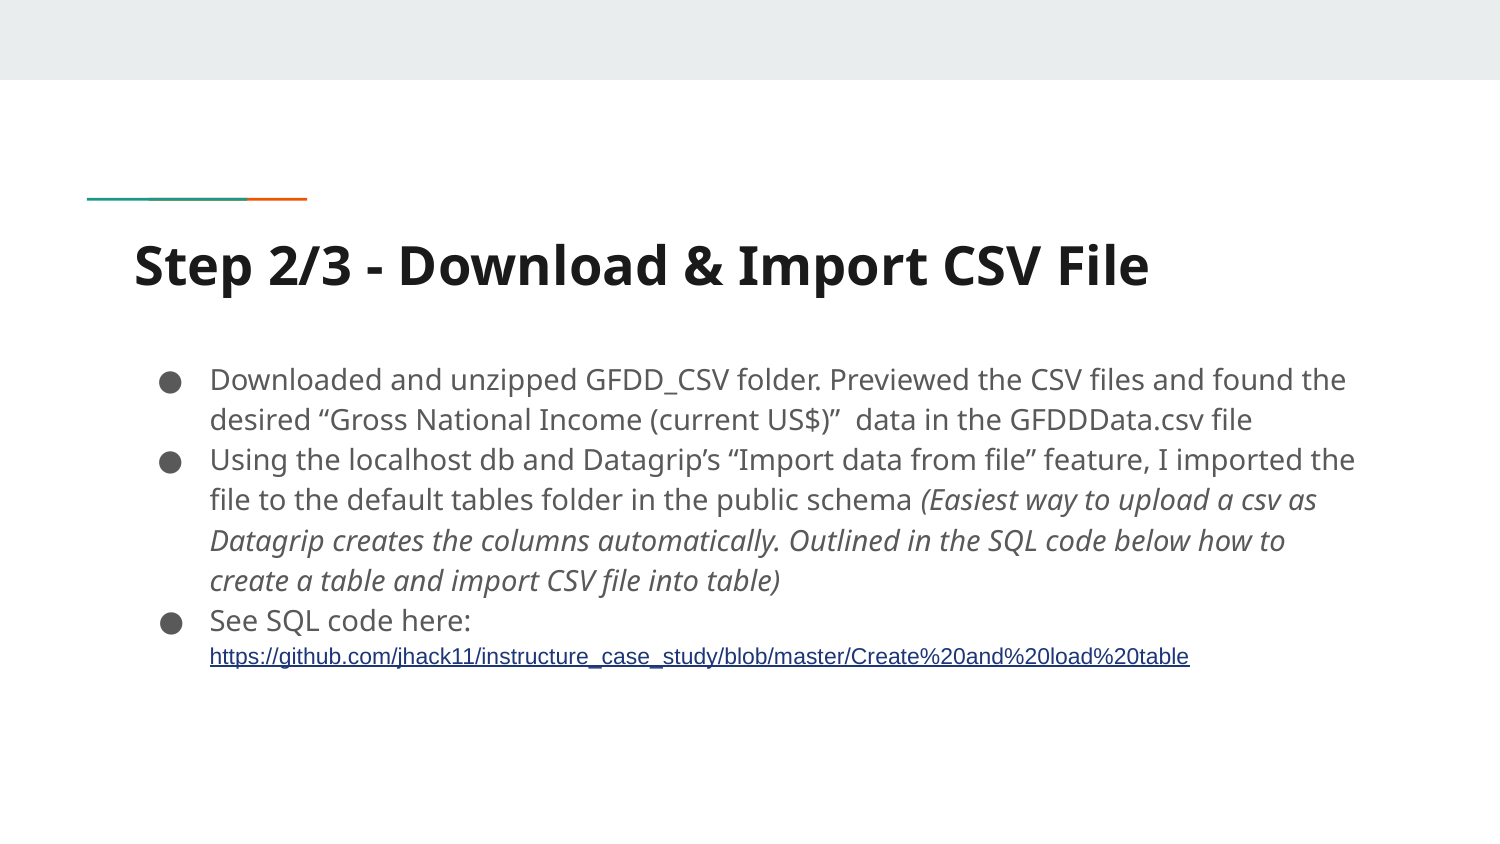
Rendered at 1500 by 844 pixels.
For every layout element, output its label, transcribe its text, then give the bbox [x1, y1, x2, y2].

title Step 2/3 - Download & Import CSV File [119, 216, 1381, 305]
list Downloaded and unzipped GFDD_CSV folder. Previewed the CSV files and found the desired “Gross National Income (current US$)” data in the GFDDData.csv file Using the localhost db and Datagrip’s “Import data from file” feature, I imported the file to the default tables folder in the public schema (Easiest way to upload a csv as Datagrip creates the columns automatically. Outlined in the SQL code below how to create a table and import CSV file into table) See SQL code here: https://github.com/jhack11/instructure_case_study/blob/master/Create%20and%20load%20table [119, 341, 1381, 712]
